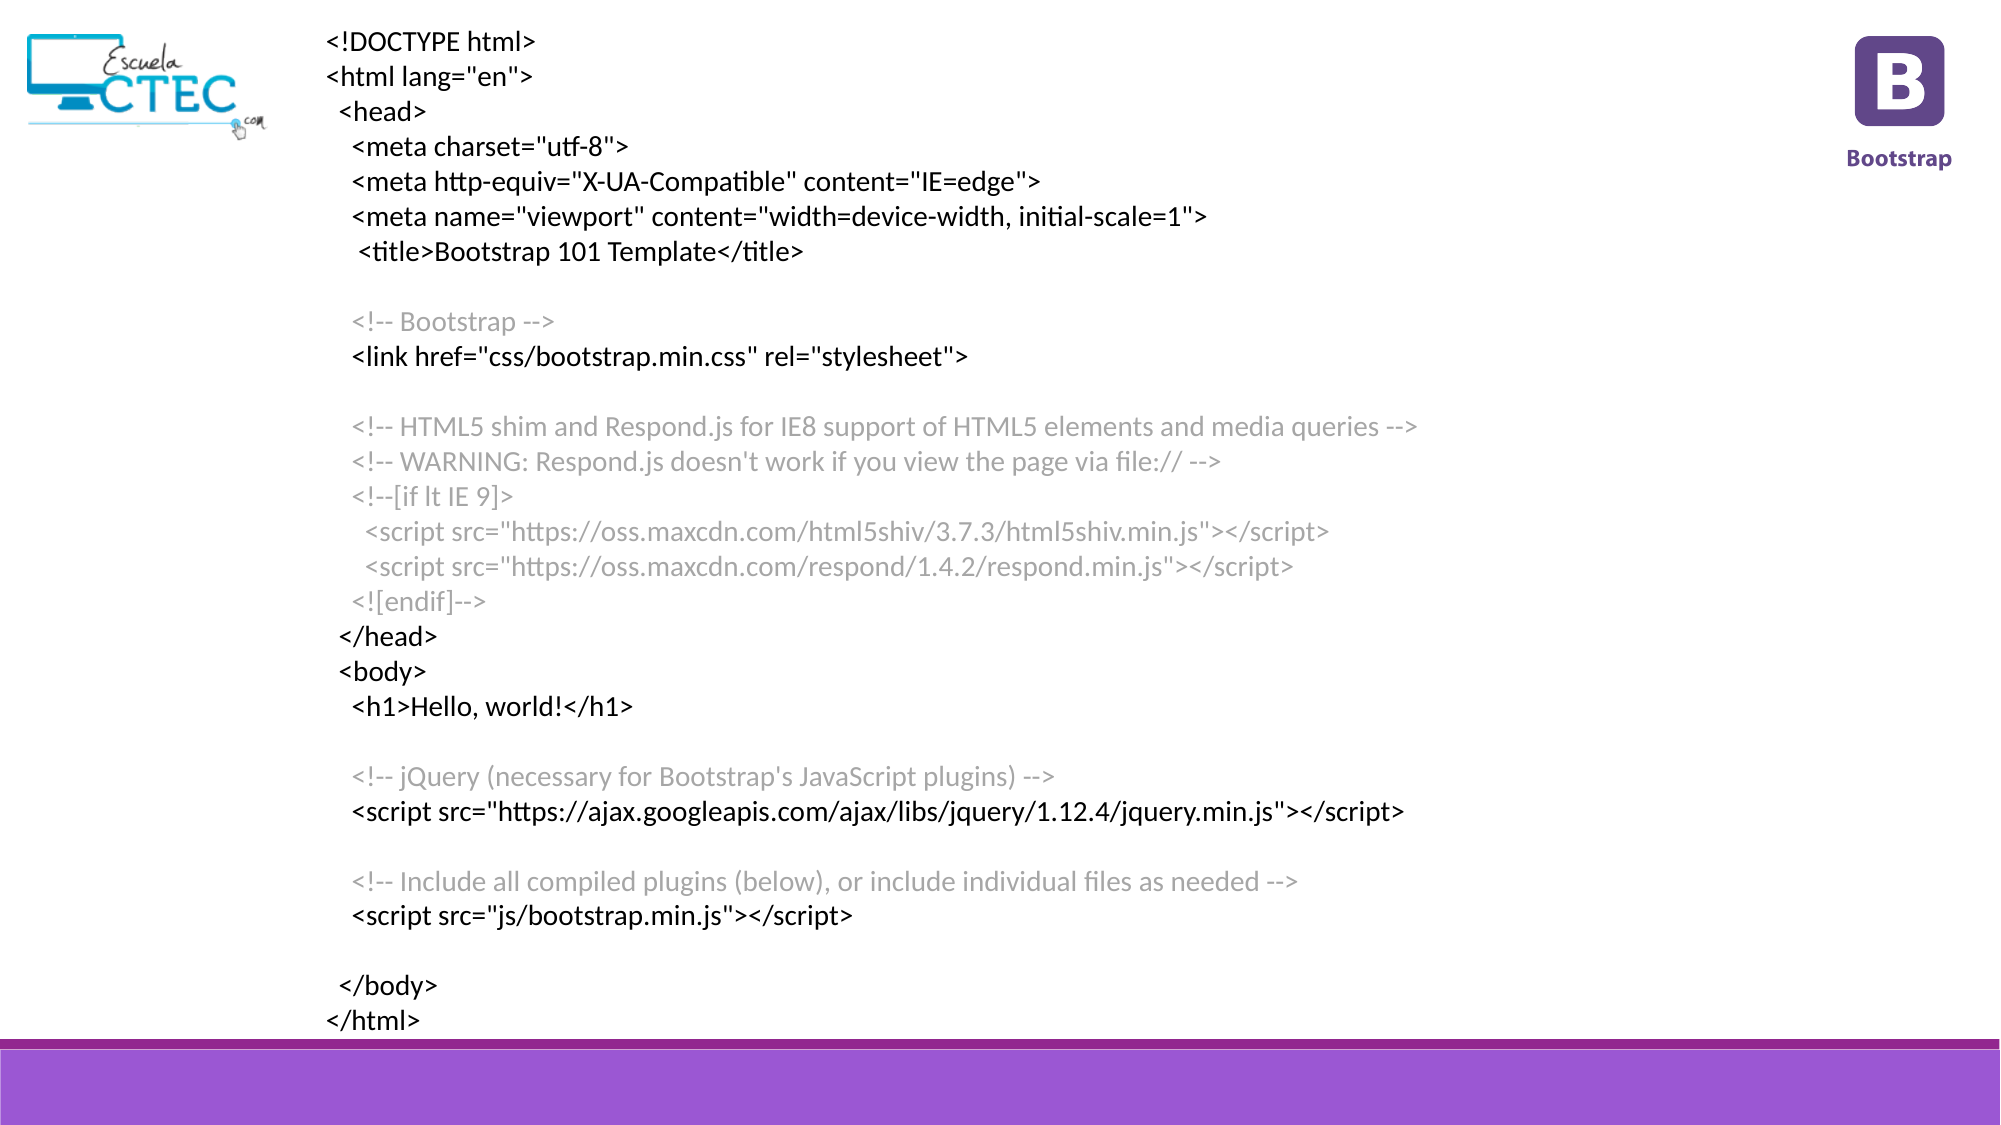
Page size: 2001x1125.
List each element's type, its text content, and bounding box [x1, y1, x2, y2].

text_box <!DOCTYPE html> <html lang="en"> <head> <meta charset="utf-8"> <meta http-equiv="X-UA-Compatible" content="IE=edge"> <meta name="viewport" content="width=device-width, initial-scale=1"> <title>Bootstrap 101 Template</title> <!-- Bootstrap --> <link href="css/bootstrap.min.css" rel="stylesheet"> <!-- HTML5 shim and Respond.js for IE8 support of HTML5 elements and media queries --> <!-- WARNING: Respond.js doesn't work if you view the page via file:// --> <!--[if lt IE 9]> <script src="https://oss.maxcdn.com/html5shiv/3.7.3/html5shiv.min.js"></script> <script src="https://oss.maxcdn.com/respond/1.4.2/respond.min.js"></script> <![endif]--> </head> <body> <h1>Hello, world!</h1> <!-- jQuery (necessary for Bootstrap's JavaScript plugins) --> <script src="https://ajax.googleapis.com/ajax/libs/jquery/1.12.4/jquery.min.js"></script> <!-- Include all compiled plugins (below), or include individual files as needed --> <script src="js/bootstrap.min.js"></script> </body> </html> [310, 15, 1915, 1044]
picture [27, 33, 269, 143]
picture [1811, 19, 1983, 191]
